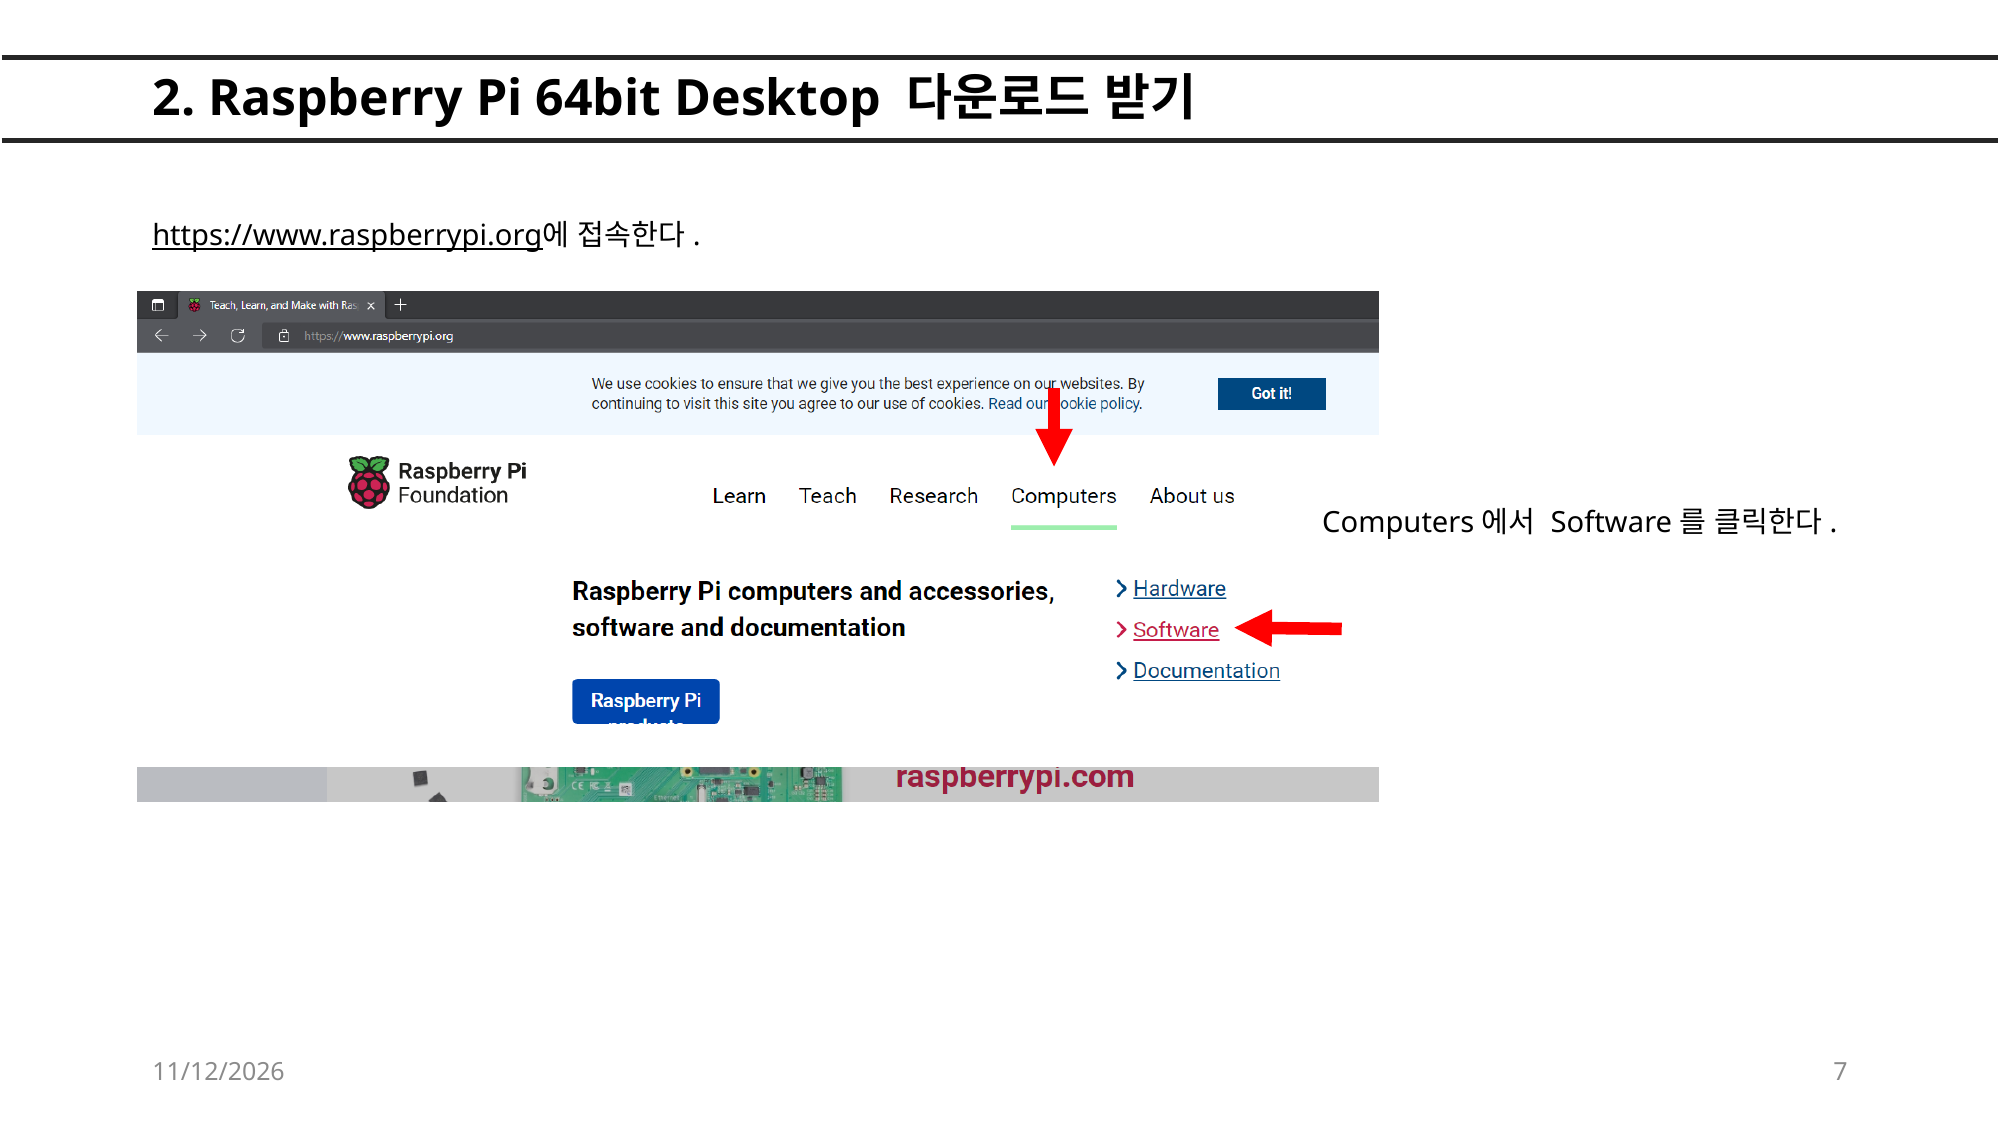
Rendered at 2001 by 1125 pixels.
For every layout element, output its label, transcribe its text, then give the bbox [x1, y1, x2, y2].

title 2. Raspberry Pi 64bit Desktop 다운로드 받기 [137, 59, 1863, 140]
text_box https://www.raspberrypi.org에 접속한다. [137, 209, 733, 264]
picture [137, 291, 1379, 802]
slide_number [137, 1042, 588, 1103]
slide_number 7 [1412, 1042, 1863, 1103]
text_box Computers에서 Software를 클릭한다. [1379, 495, 1902, 546]
